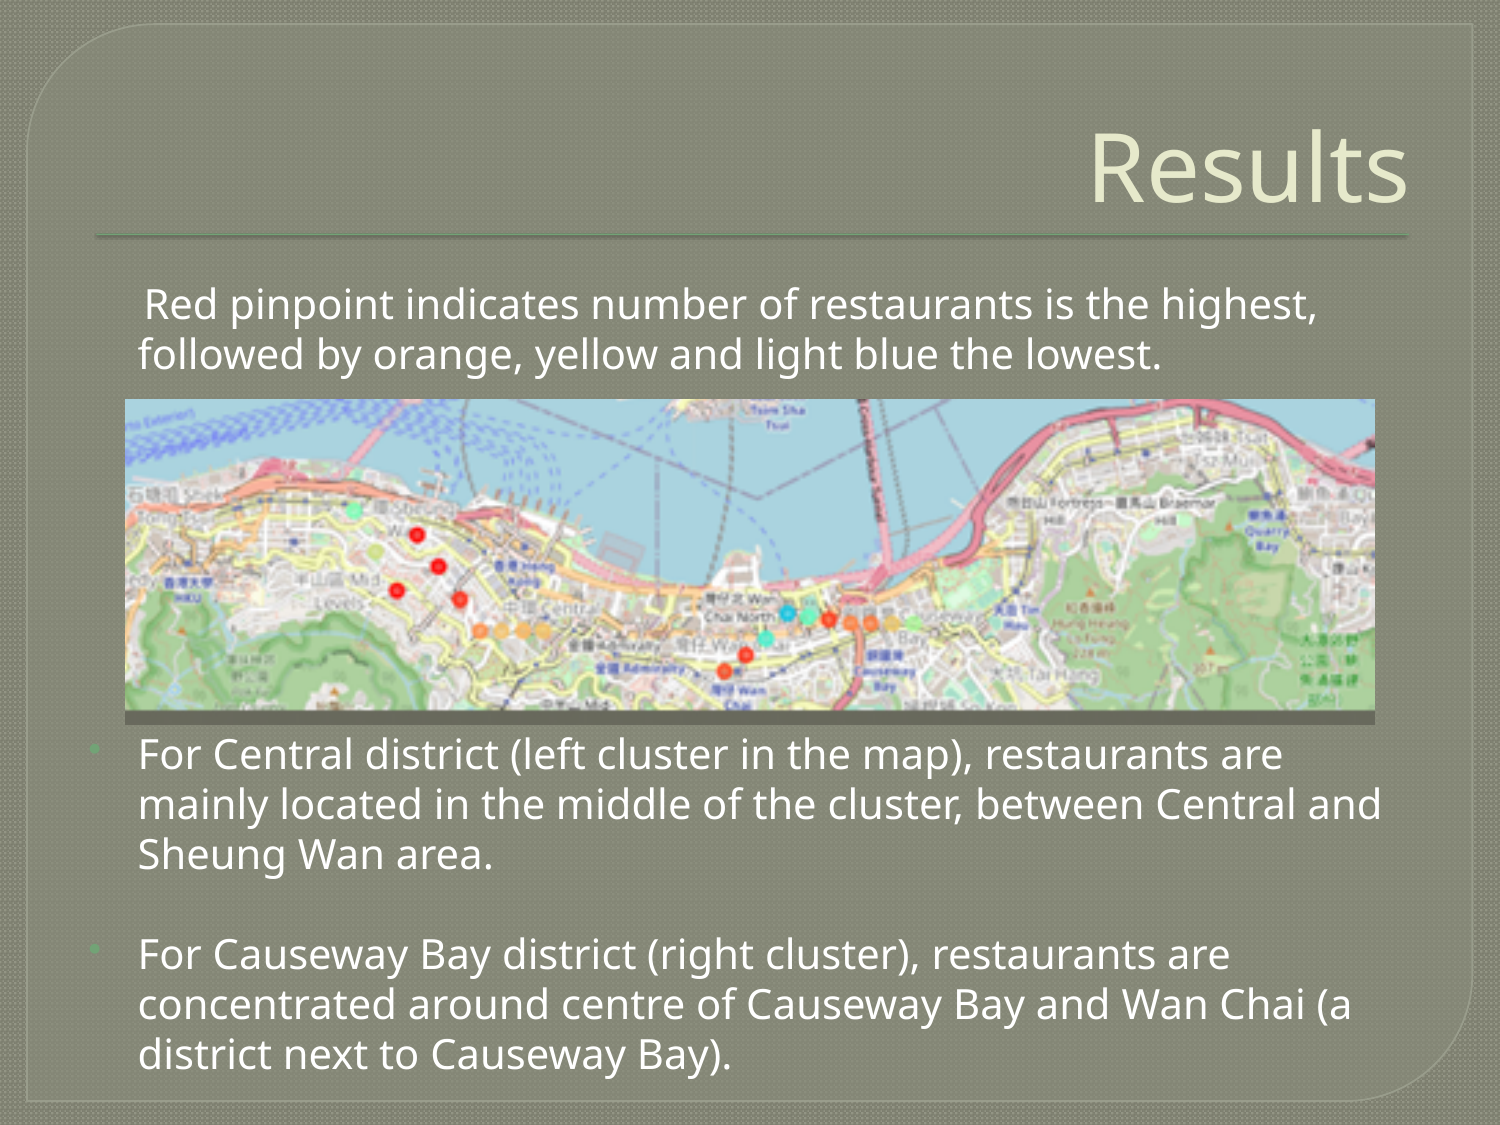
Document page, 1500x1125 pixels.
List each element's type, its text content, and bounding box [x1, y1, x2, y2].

picture [124, 399, 1376, 725]
list Red pinpoint indicates number of restaurants is the highest, followed by orange, yellow and light blue the lowest. For Central district (left cluster in the map), restaurants are mainly located in the middle of the cluster, between Central and Sheung Wan area. For Causeway Bay district (right cluster), restaurants are concentrated around centre of Causeway Bay and Wan Chai (a district next to Causeway Bay). [75, 270, 1425, 1013]
title Results [75, 41, 1425, 230]
